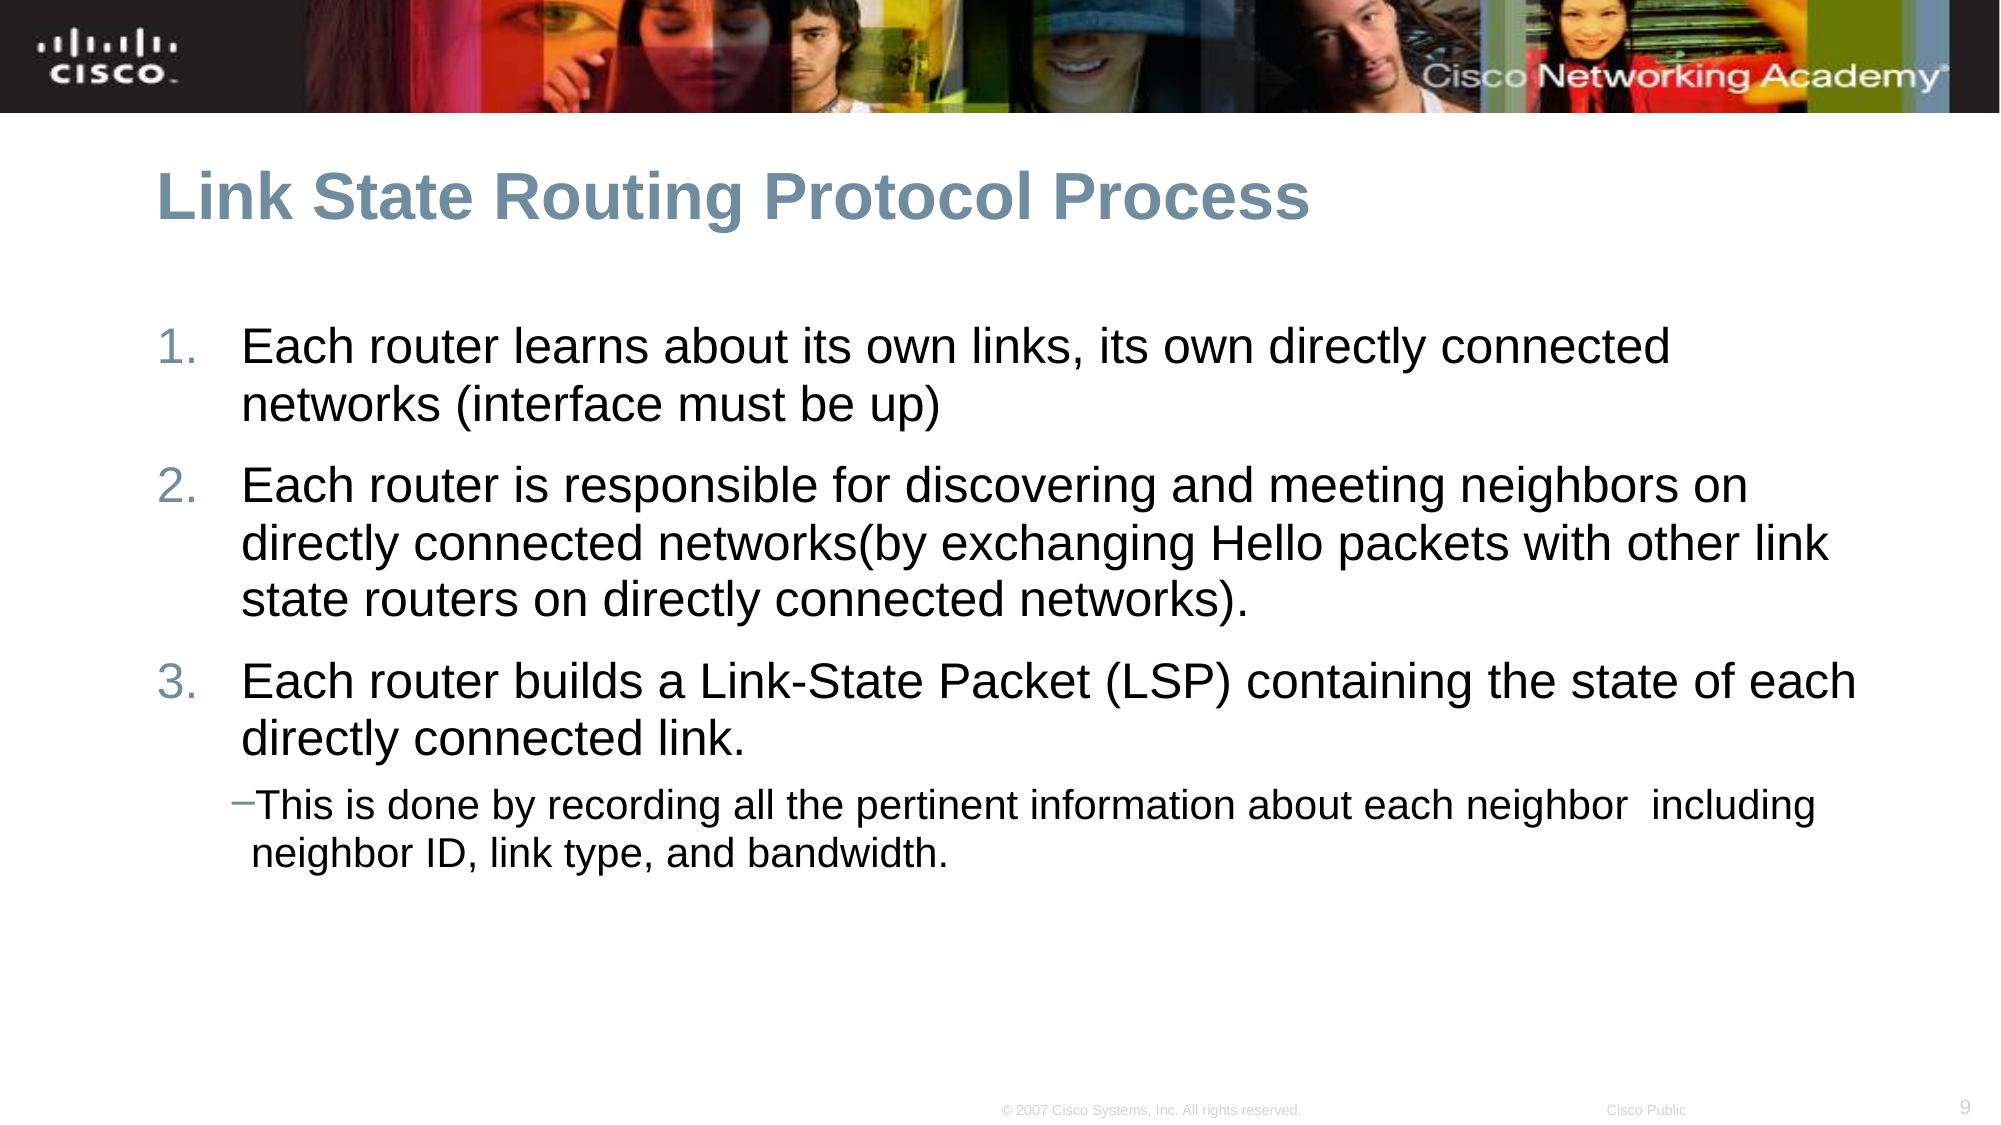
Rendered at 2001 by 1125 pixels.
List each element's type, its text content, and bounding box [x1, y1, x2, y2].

list Each router learns about its own links, its own directly connected networks (interface must be up) Each router is responsible for discovering and meeting neighbors on directly connected networks(by exchanging Hello packets with other link state routers on directly connected networks). Each router builds a Link-State Packet (LSP) containing the state of each directly connected link. This is done by recording all the pertinent information about each neighbor including neighbor ID, link type, and bandwidth. [143, 311, 1881, 898]
picture [0, 0, 2000, 113]
title Link State Routing Protocol Process [143, 102, 1926, 241]
